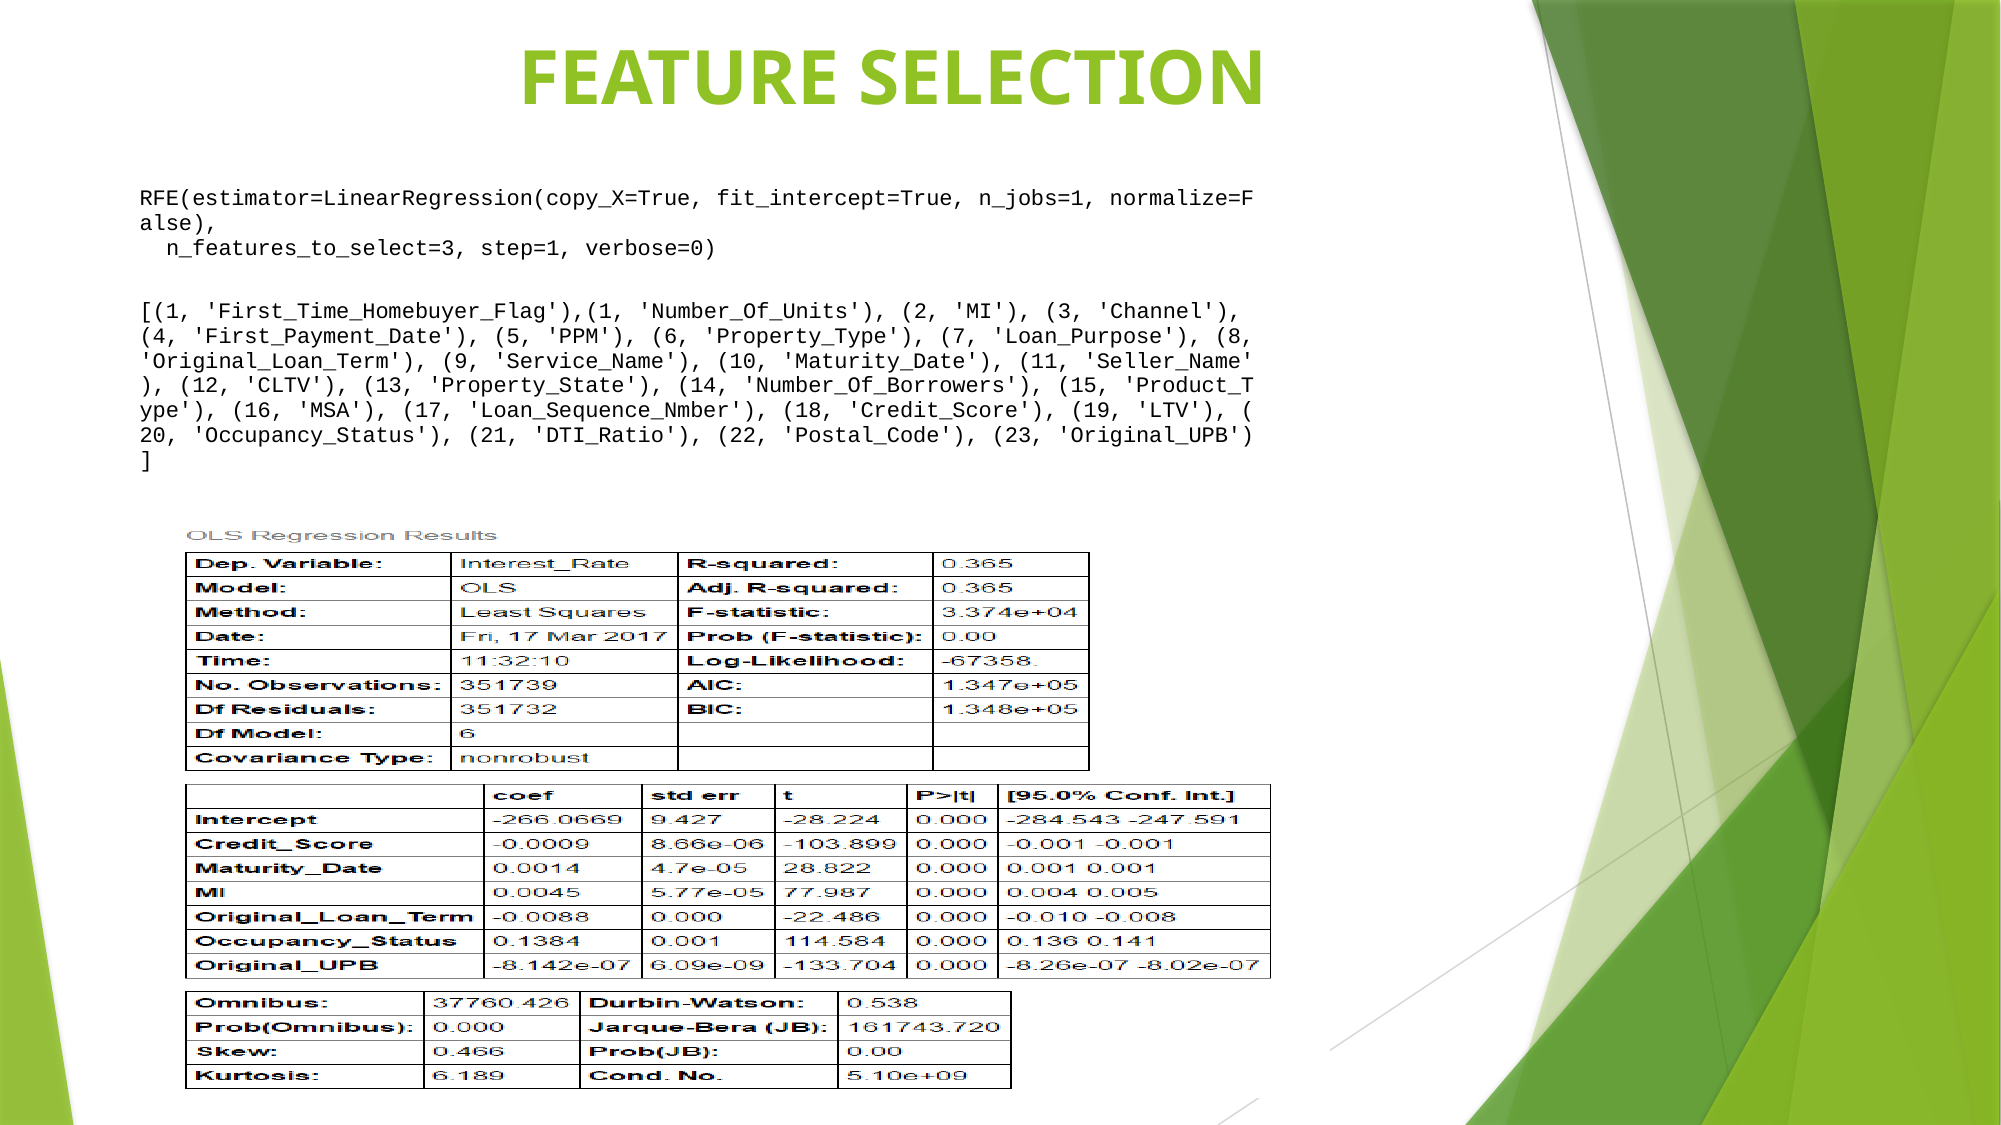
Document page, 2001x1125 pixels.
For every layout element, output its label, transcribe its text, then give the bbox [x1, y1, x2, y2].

picture [172, 527, 1330, 1099]
text_box FEATURE SELECTION [139, 22, 1647, 128]
picture [139, 186, 1266, 262]
picture [139, 299, 1266, 474]
